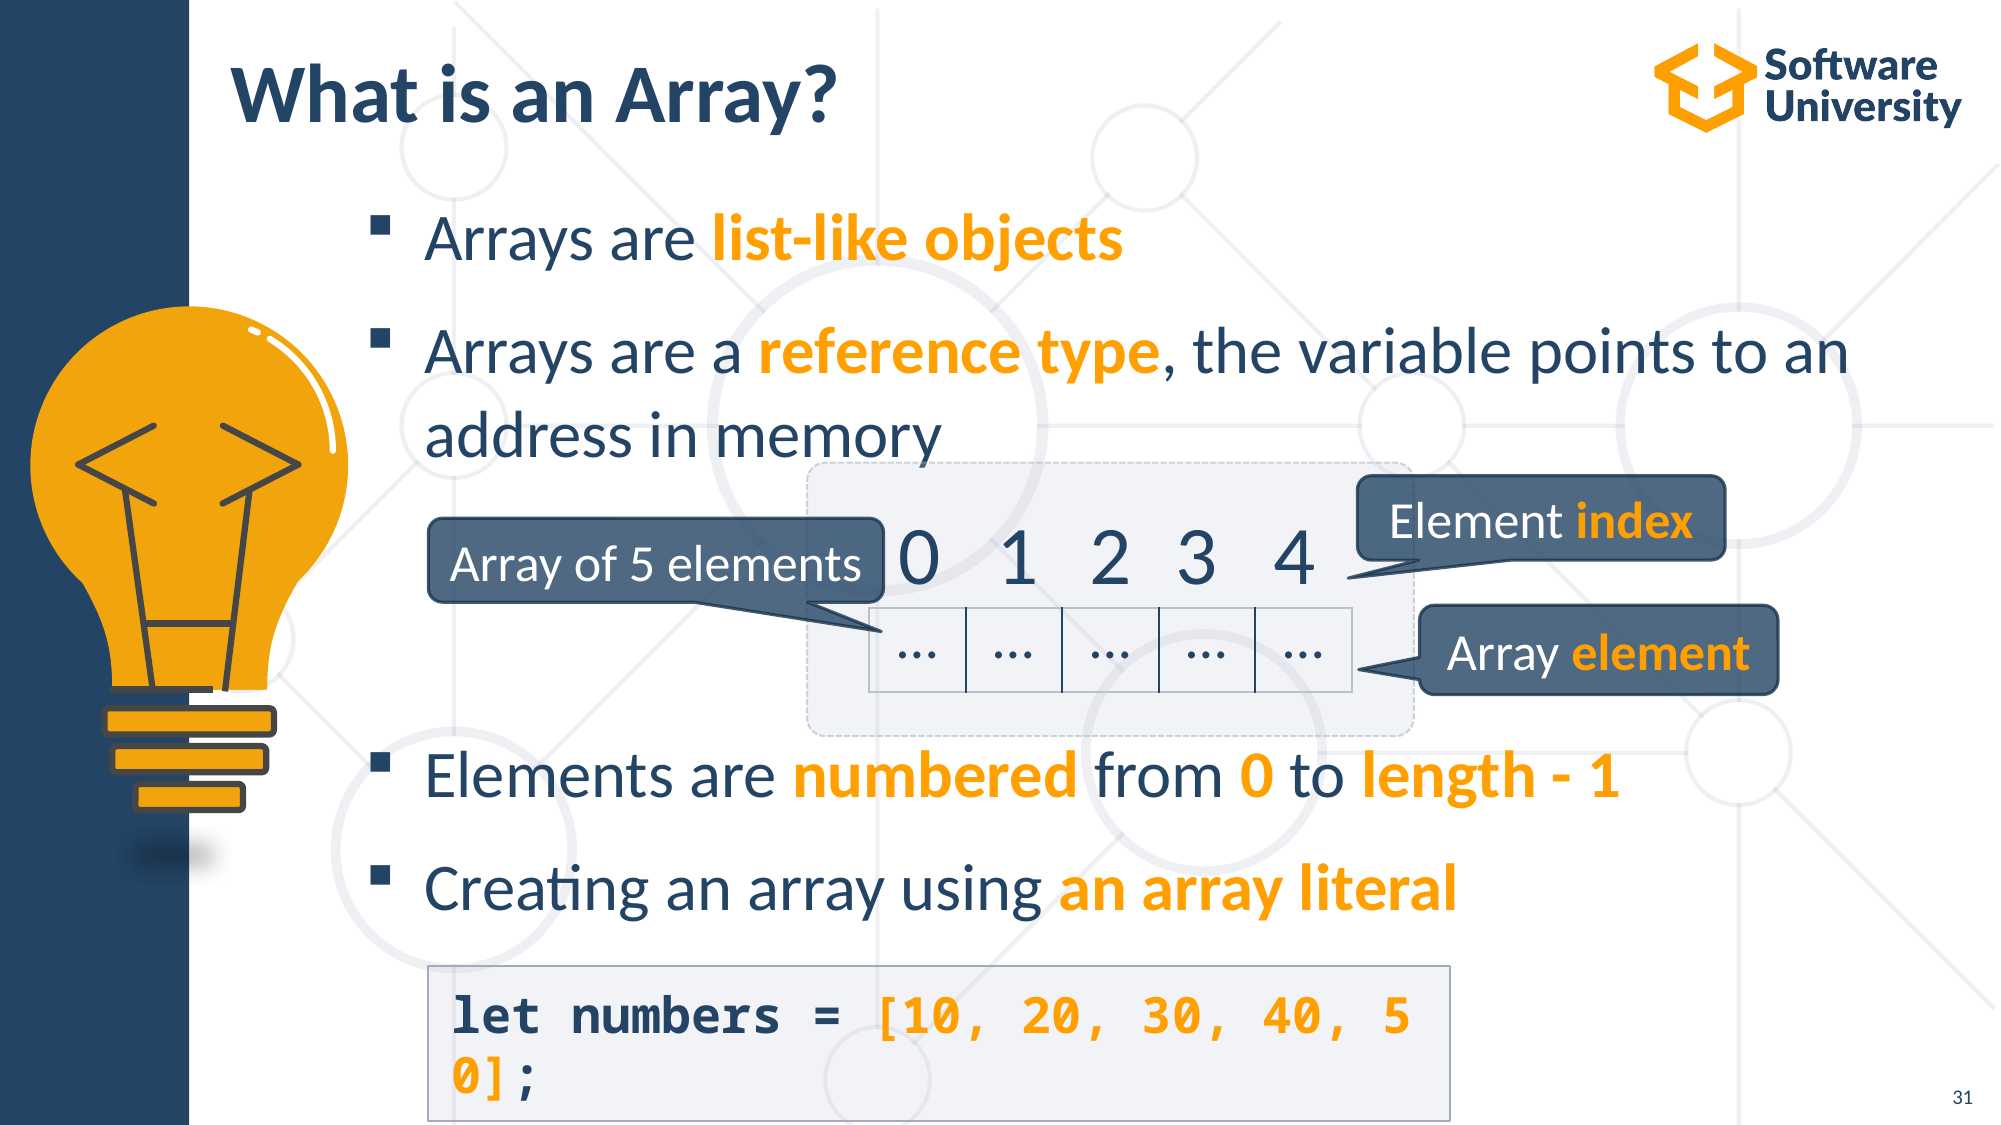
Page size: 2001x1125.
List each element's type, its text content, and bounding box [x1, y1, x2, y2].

text_box Element index [1348, 475, 1726, 579]
picture [1641, 31, 1973, 145]
table_header … [1063, 618, 1158, 691]
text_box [883, 493, 1331, 610]
slide_number 31 [1927, 1067, 1989, 1117]
list Arrays are list-like objects Arrays are a reference type, the variable points to an address in memory Elements are numbered from 0 to length - 1 Creating an array using an array literal [347, 183, 1968, 1094]
table_header … [870, 609, 965, 691]
table_header … [1160, 618, 1254, 691]
title What is an Array? [212, 16, 1628, 162]
text_box [807, 462, 1414, 737]
table_header … [1256, 609, 1351, 691]
text_box Array element [1358, 605, 1779, 695]
text_box Array of 5 elements [428, 518, 882, 632]
table_header … [967, 618, 1061, 691]
text_box let numbers = [10, 20, 30, 40, 50]; [428, 966, 1451, 1122]
